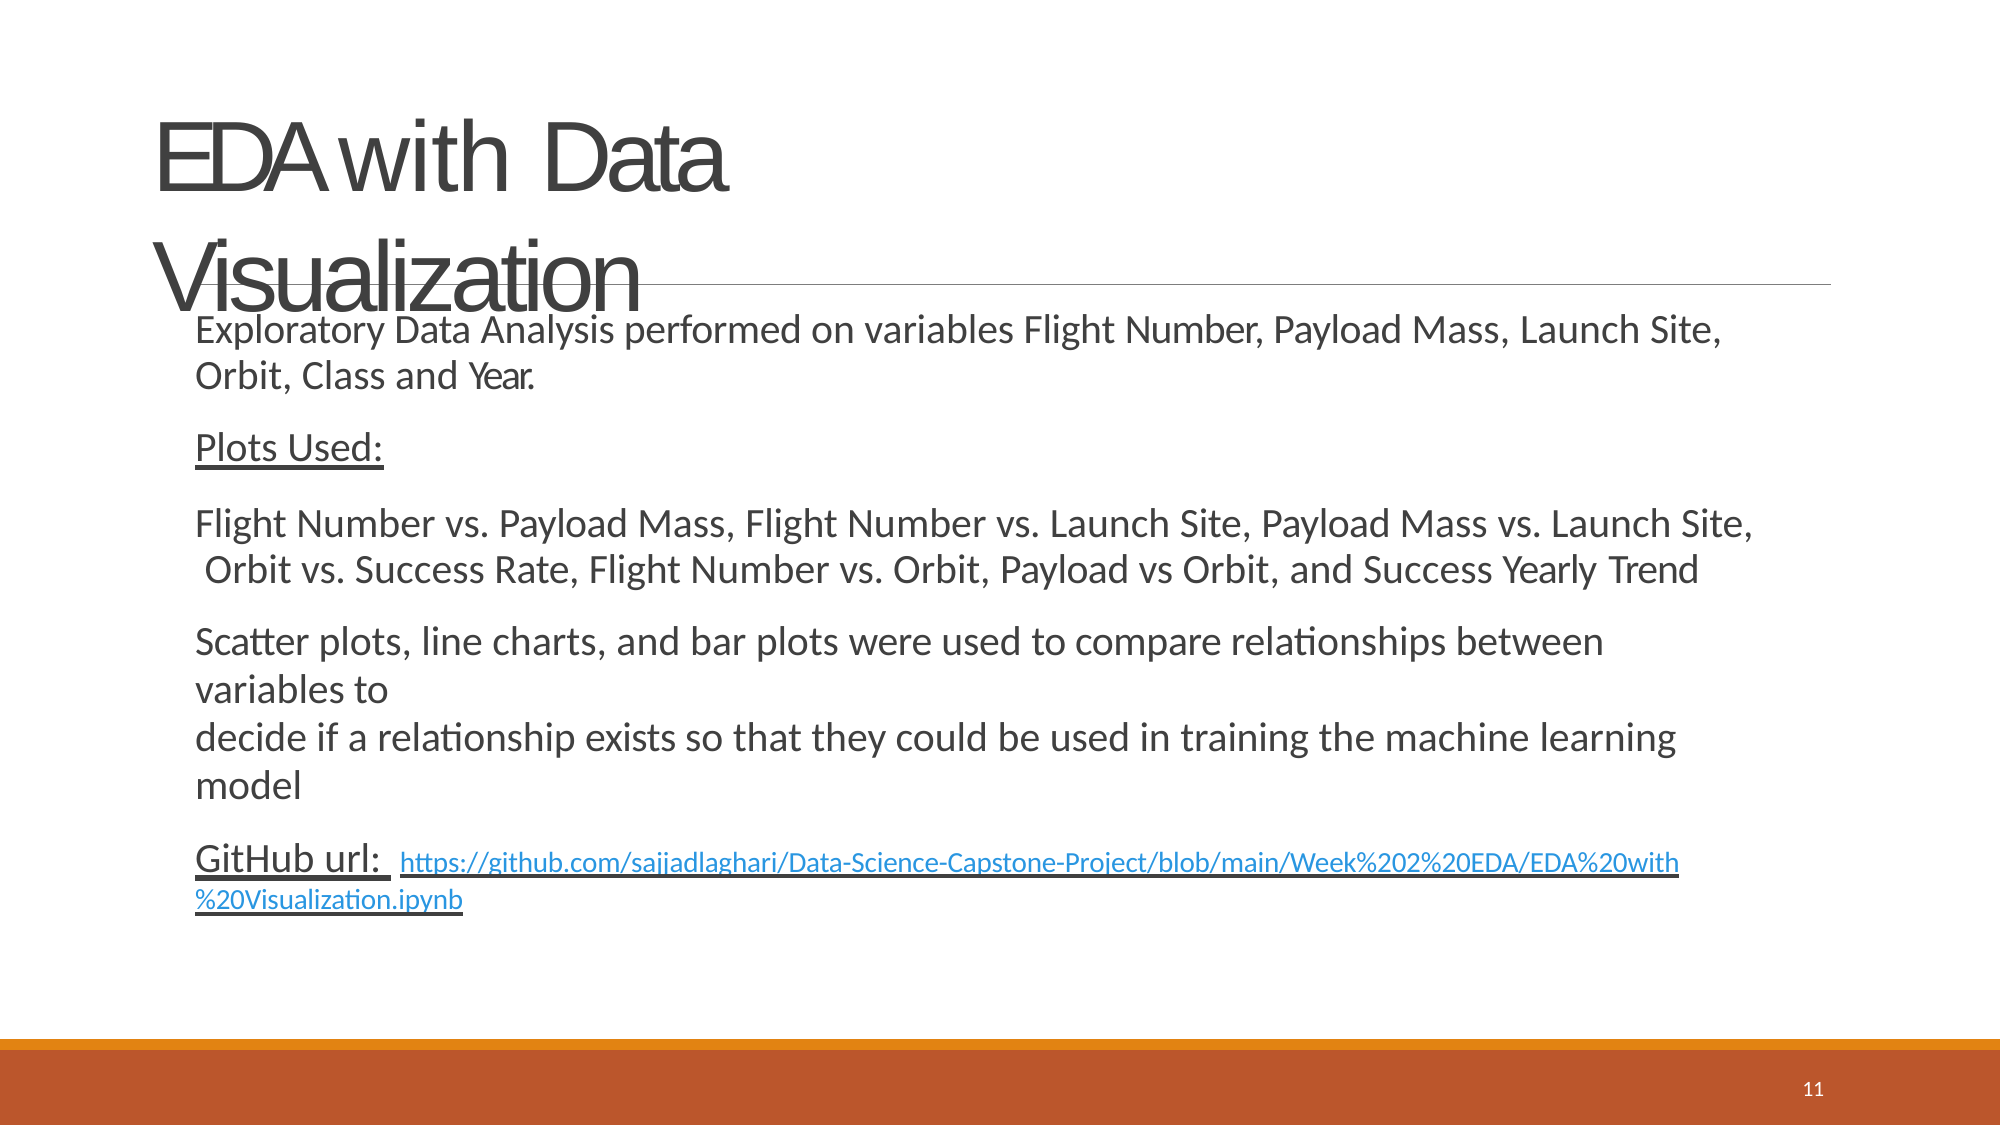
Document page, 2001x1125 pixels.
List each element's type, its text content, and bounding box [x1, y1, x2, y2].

slide_number 11 [1795, 1077, 1831, 1125]
title EDA with Data Visualization [150, 89, 1223, 332]
text_box Exploratory Data Analysis performed on variables Flight Number, Payload Mass, Launch Site, Orbit, Class and Year. Plots Used: Flight Number vs. Payload Mass, Flight Number vs. Launch Site, Payload Mass vs. Launch Site, Orbit vs. Success Rate, Flight Number vs. Orbit, Payload vs Orbit, and Success Yearly Trend Scatter plots, line charts, and bar plots were used to compare relationships between variables to decide if a relationship exists so that they could be used in training the machine learning model GitHub url: https://github.com/sajjadlaghari/Data-Science-Capstone-Project/blob/main/Week%202%20EDA/EDA%20with%20Visualization.ipynb [192, 299, 1828, 916]
